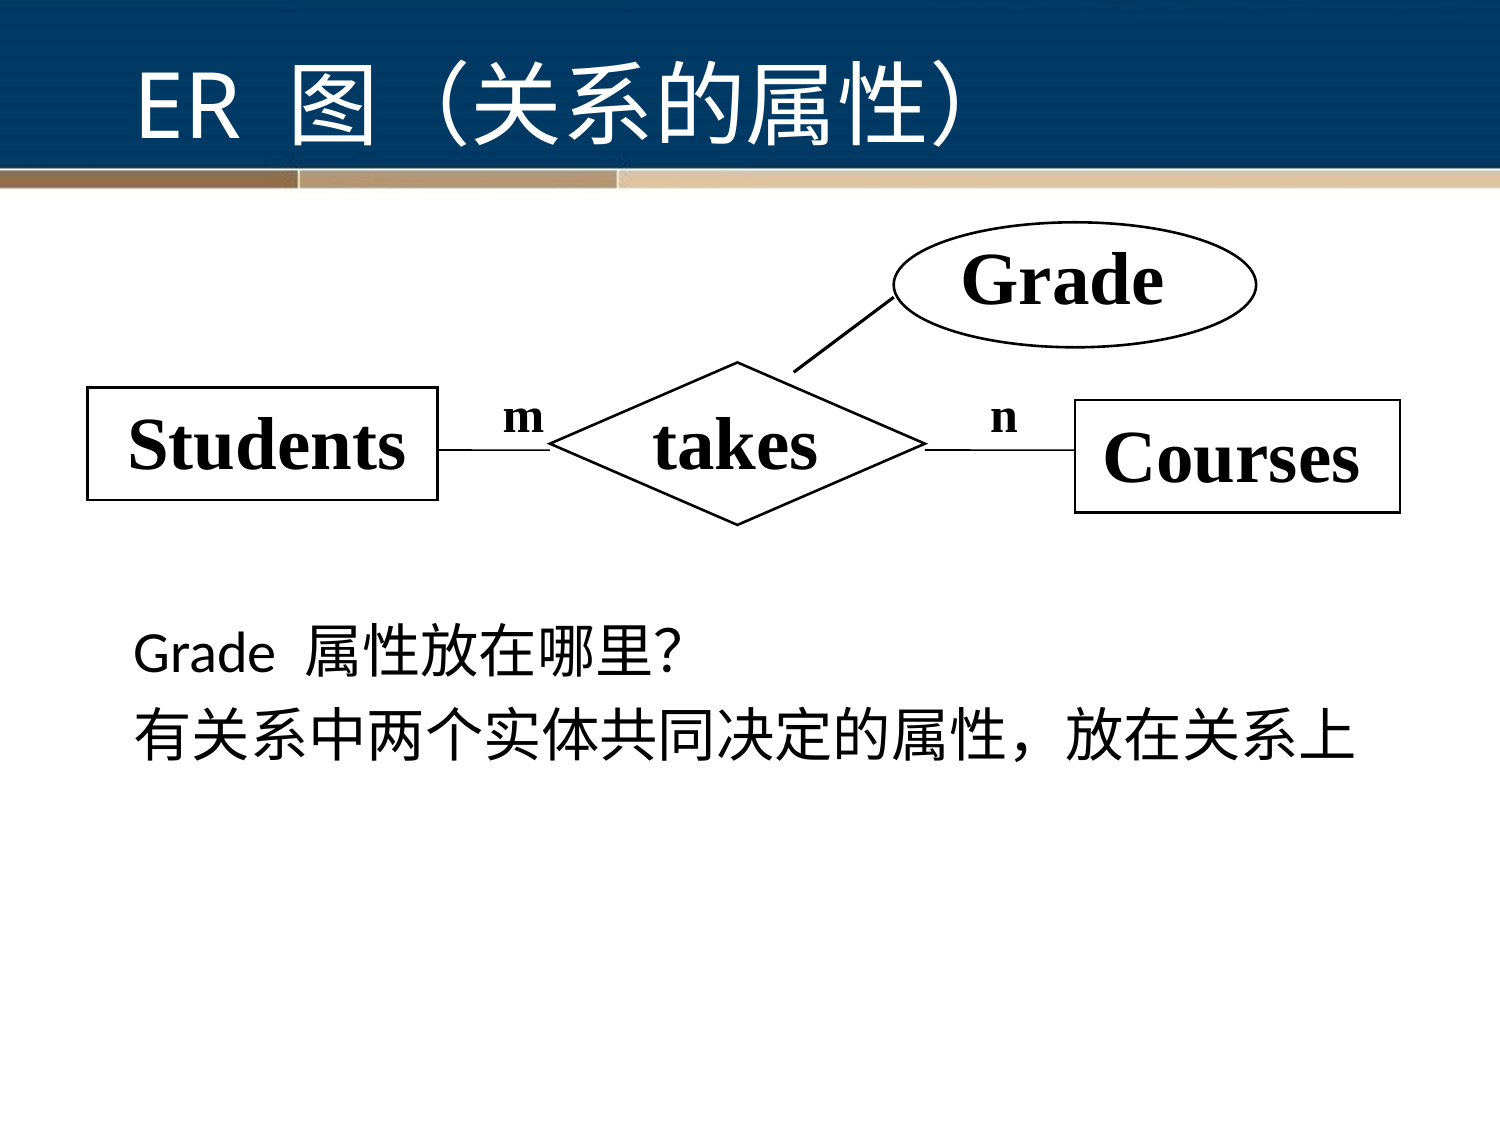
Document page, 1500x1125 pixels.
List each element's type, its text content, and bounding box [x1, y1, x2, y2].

title ER 图（关系的属性） [118, 0, 1413, 218]
text_box takes [797, 387, 835, 404]
text_box takes [814, 484, 835, 493]
text_box n [975, 374, 1033, 450]
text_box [793, 222, 1257, 373]
text_box [87, 387, 438, 500]
text_box takes [637, 482, 661, 493]
text_box [1074, 399, 1400, 513]
text_box [560, 362, 925, 525]
picture [0, 0, 1500, 1125]
list Grade 属性放在哪里？ 有关系中两个实体共同决定的属性，放在关系上 [118, 272, 1413, 987]
text_box m [487, 374, 560, 450]
text_box takes [637, 387, 678, 405]
